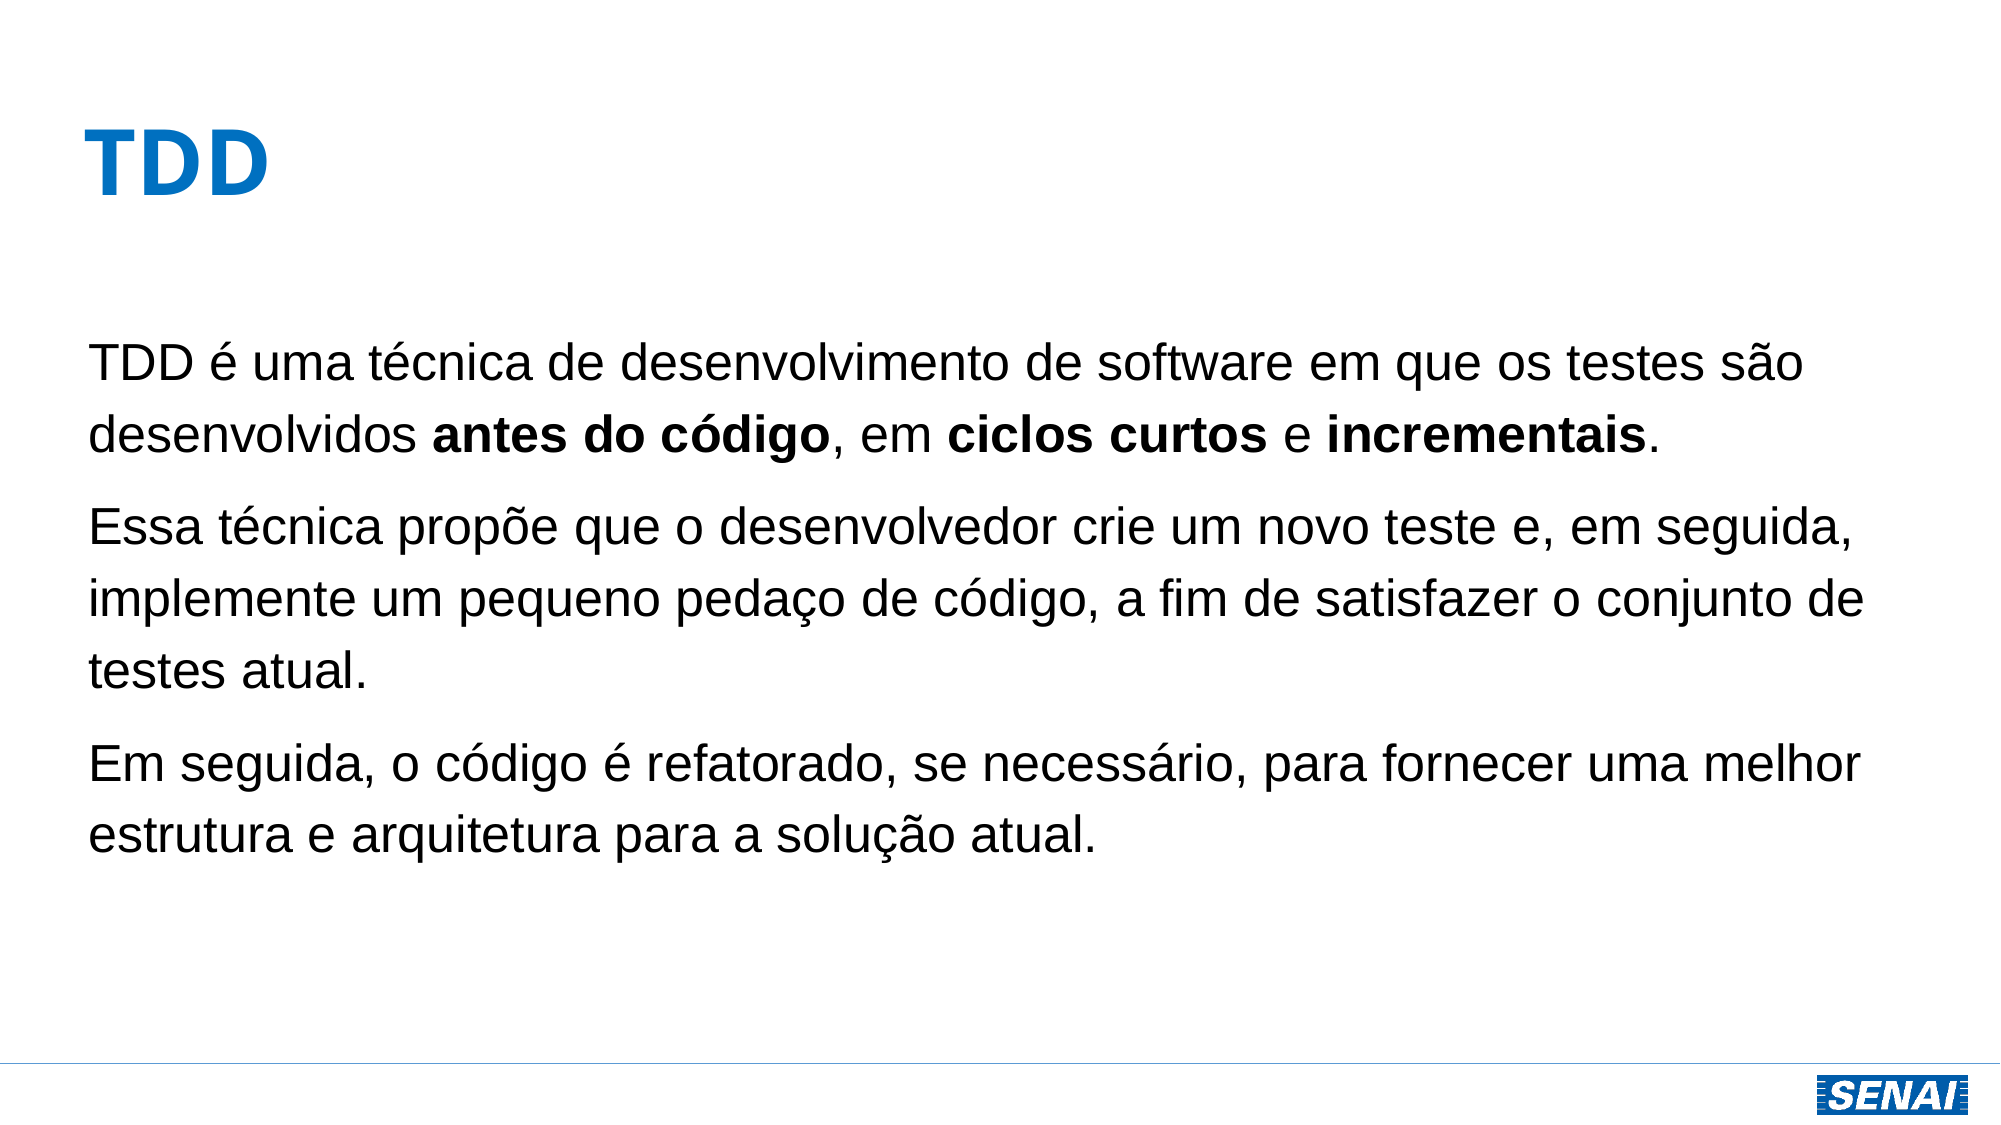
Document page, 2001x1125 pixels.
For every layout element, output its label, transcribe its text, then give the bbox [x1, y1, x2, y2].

title TDD [68, 97, 1932, 234]
list TDD é uma técnica de desenvolvimento de software em que os testes são desenvolvidos antes do código, em ciclos curtos e incrementais. Essa técnica propõe que o desenvolvedor crie um novo teste e, em seguida, implemente um pequeno pedaço de código, a fim de satisfazer o conjunto de testes atual. Em seguida, o código é refatorado, se necessário, para fornecer uma melhor estrutura e arquitetura para a solução atual. [68, 298, 1932, 1000]
picture [1817, 1075, 1968, 1115]
